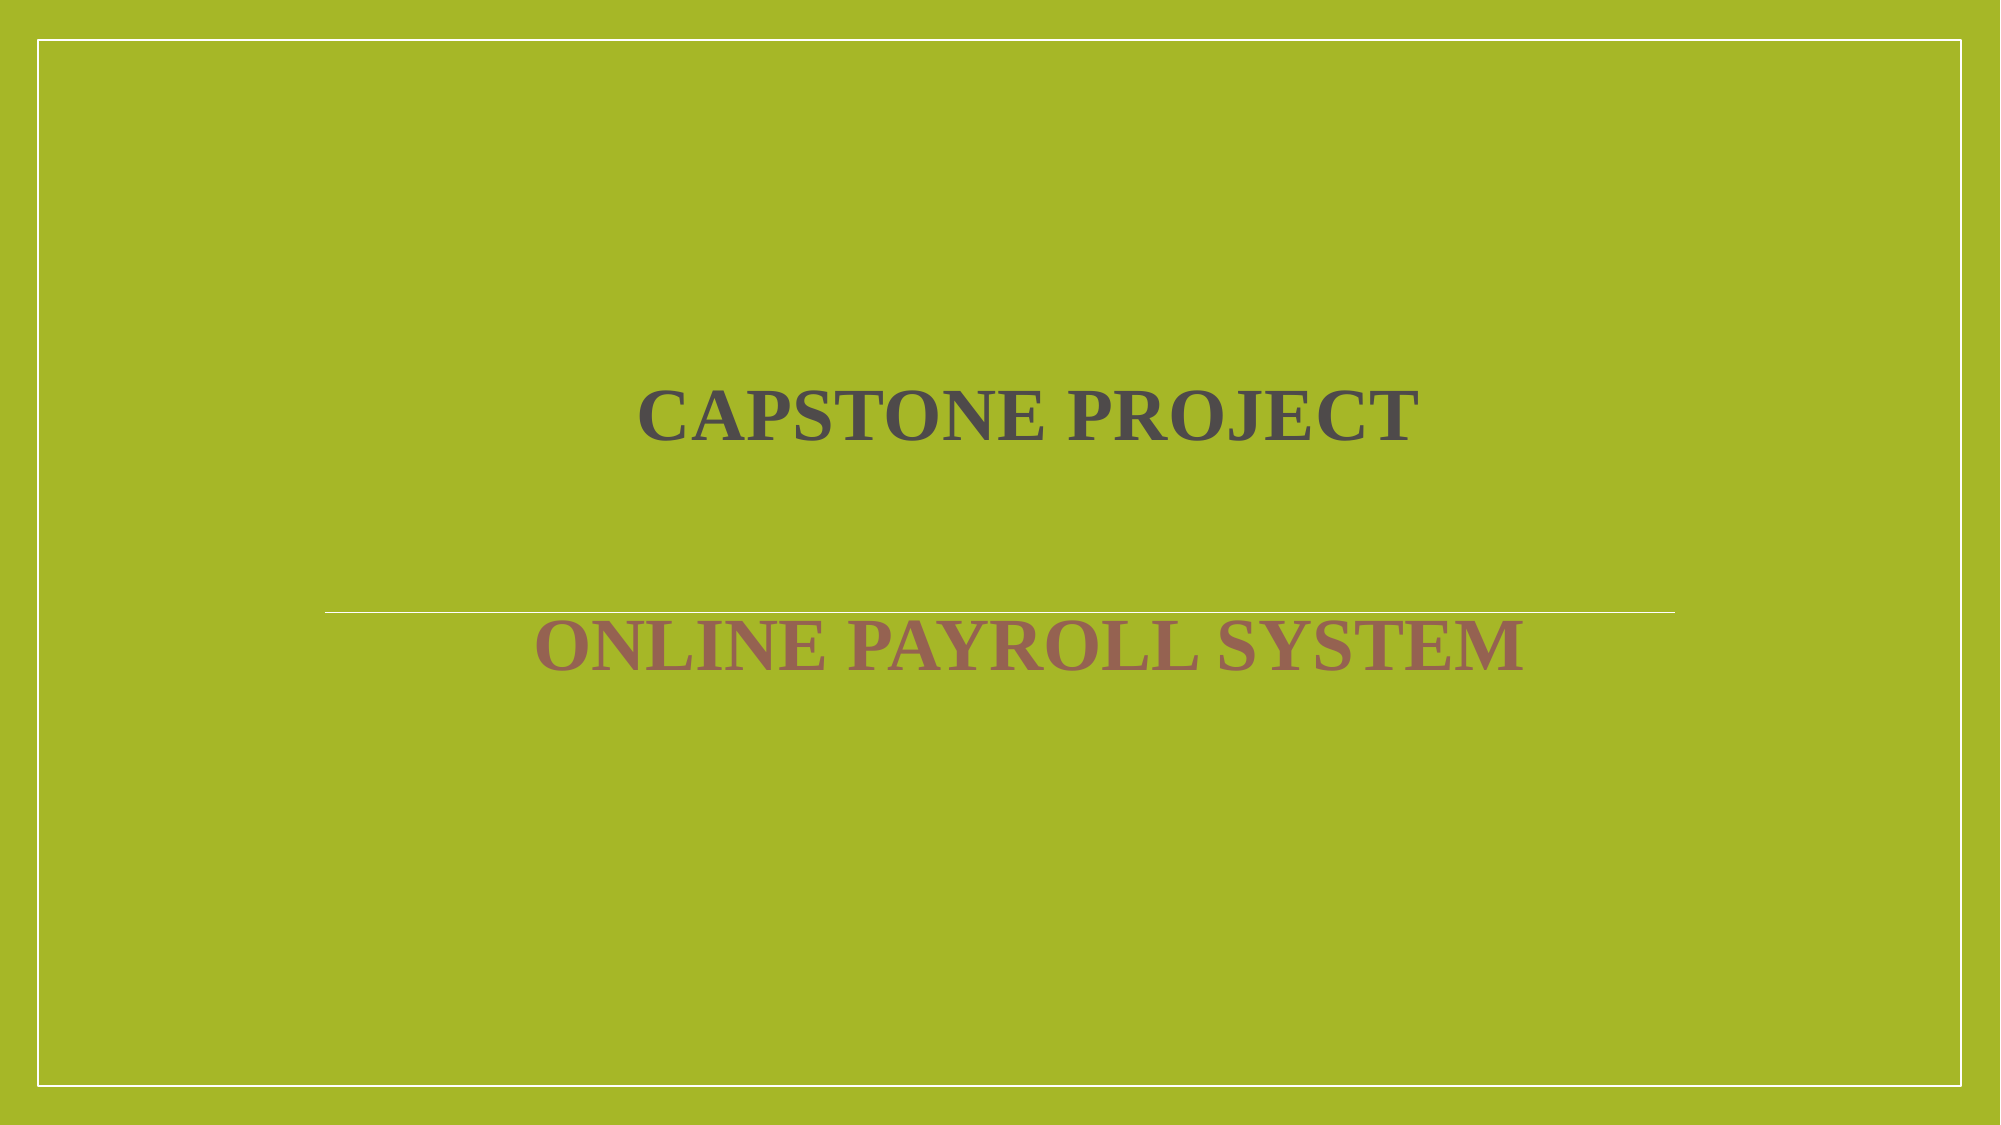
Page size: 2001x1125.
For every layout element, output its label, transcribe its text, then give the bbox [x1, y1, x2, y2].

title capstone project ONLINE PAYROLL SYSTEM [211, 258, 1847, 739]
